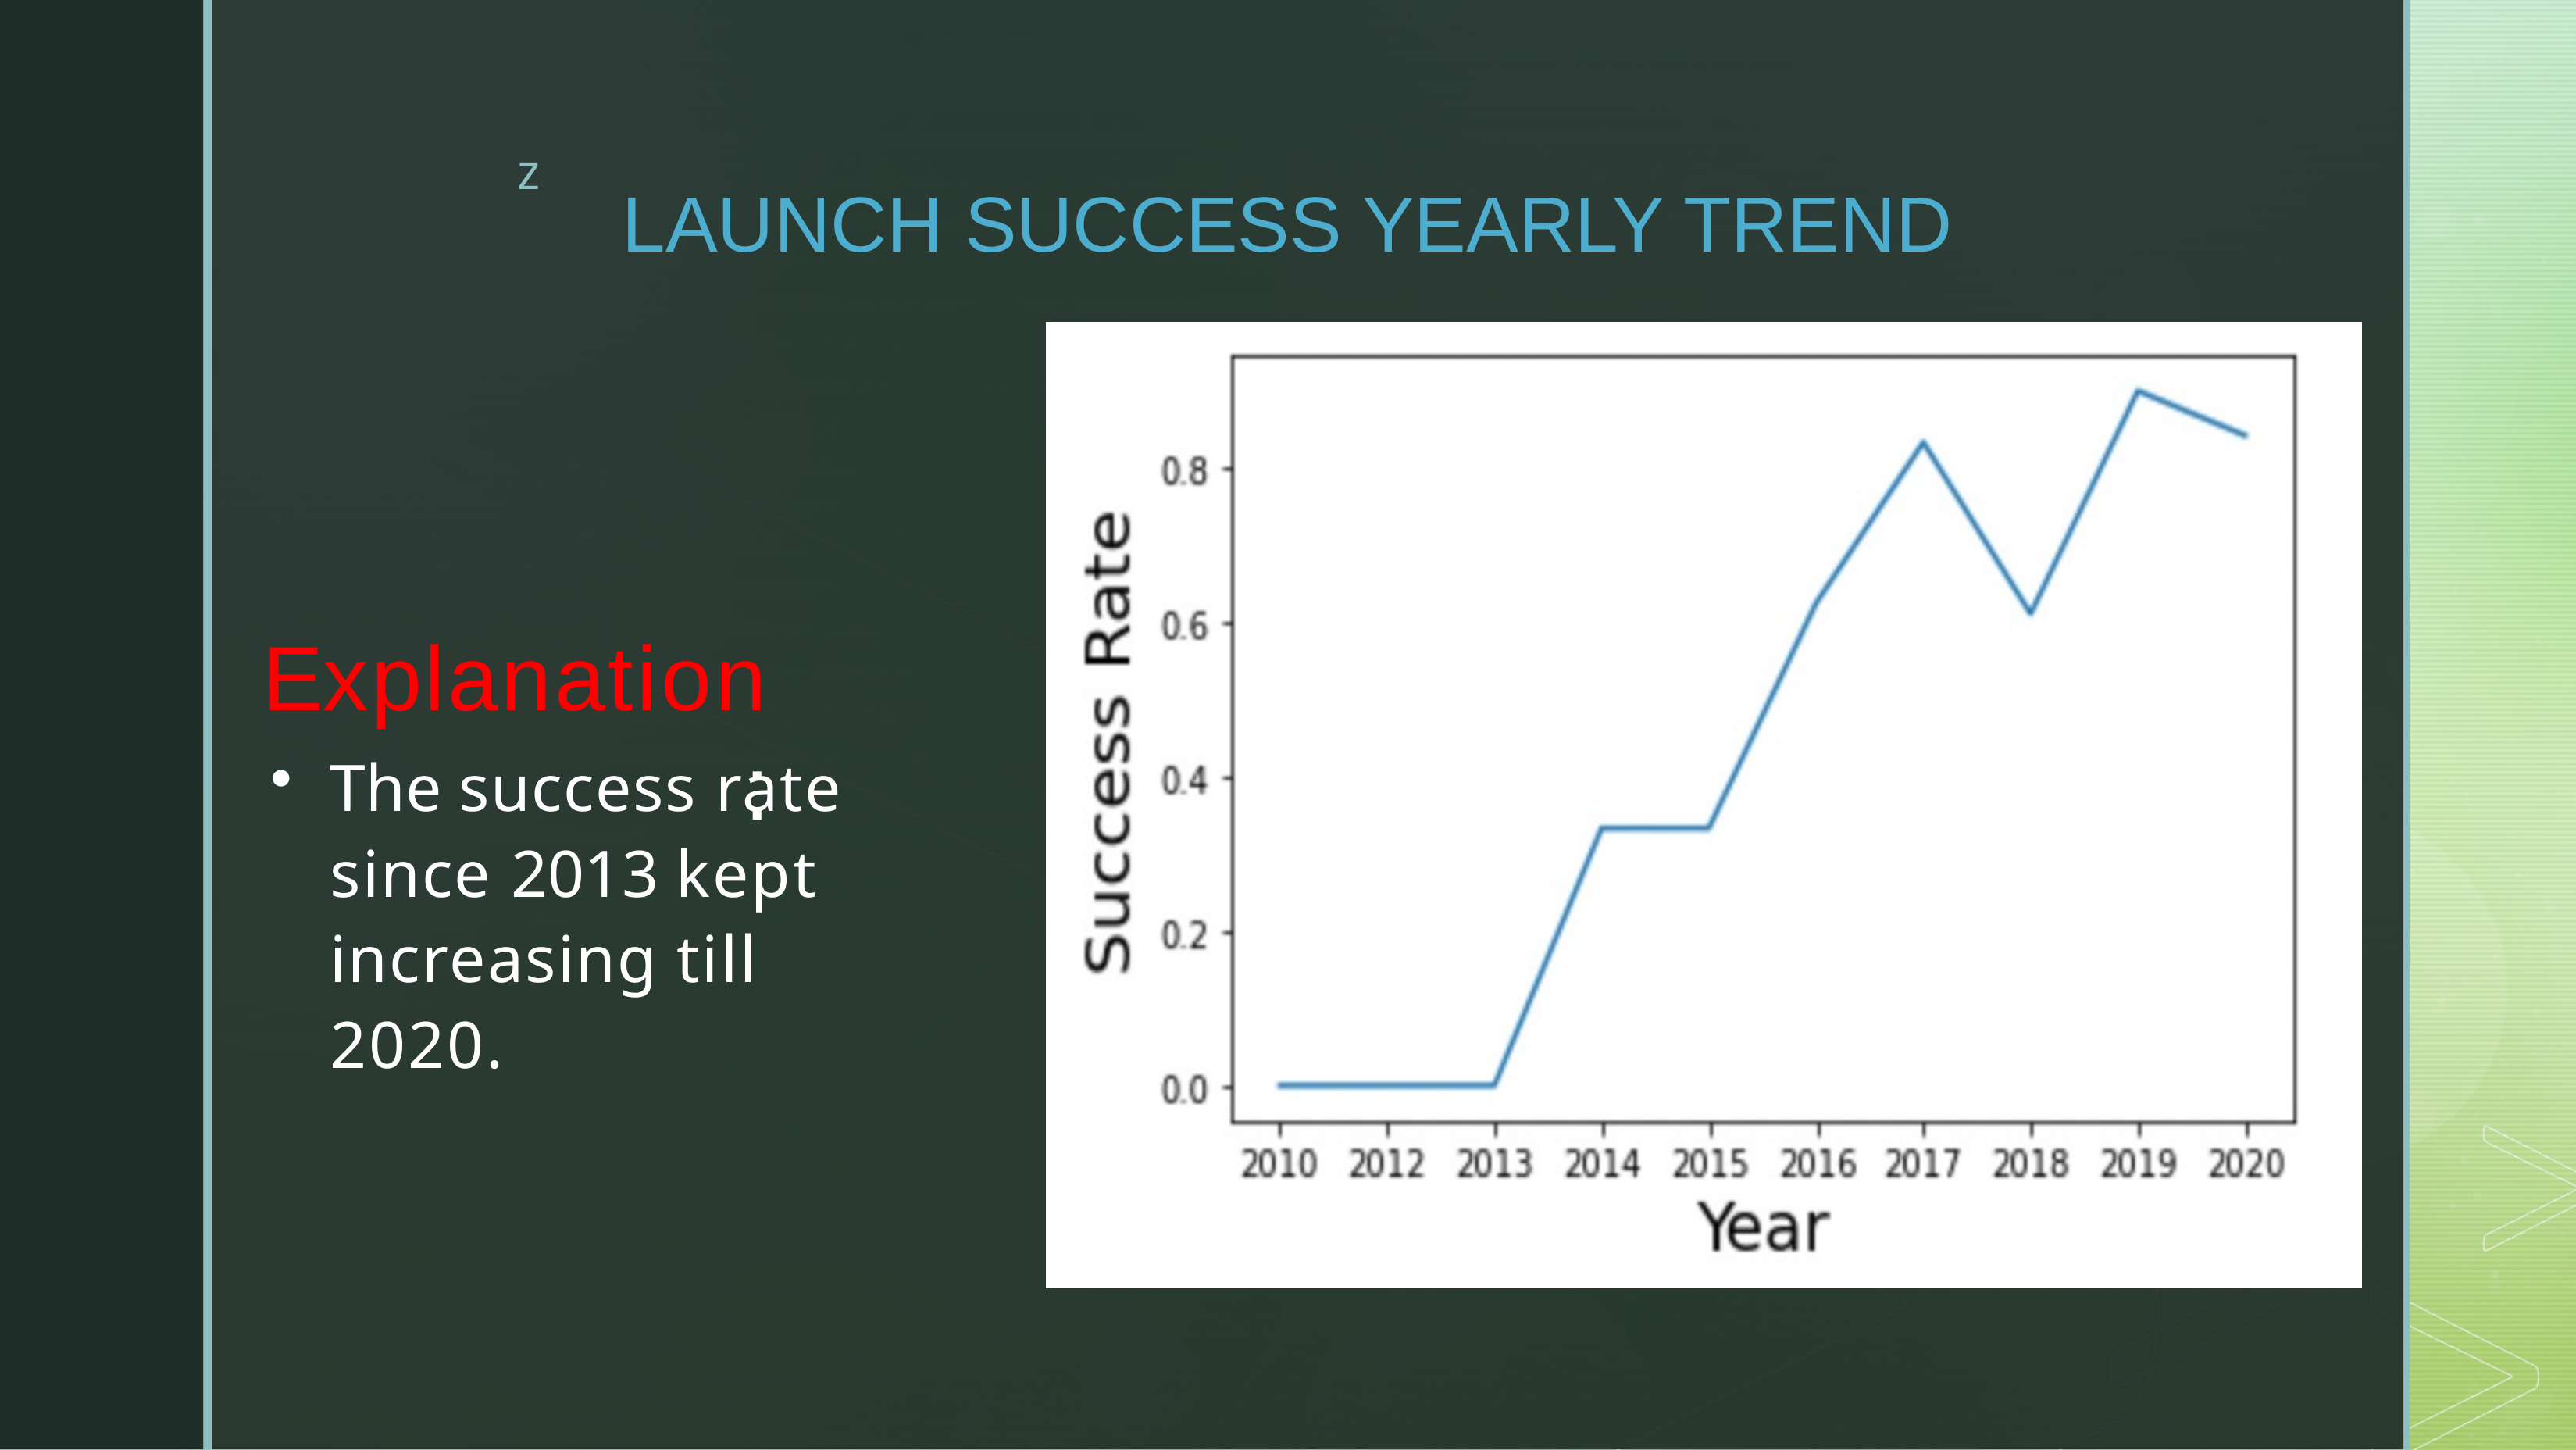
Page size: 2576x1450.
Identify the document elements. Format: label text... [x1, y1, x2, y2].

text_box LAUNCH SUCCESS YEARLY TREND [610, 168, 1966, 273]
picture [2410, 0, 2576, 1450]
text_box The success rate since 2013 kept increasing till 2020. [269, 737, 925, 1081]
picture [1046, 321, 2363, 1289]
title Explanation: [243, 617, 771, 862]
